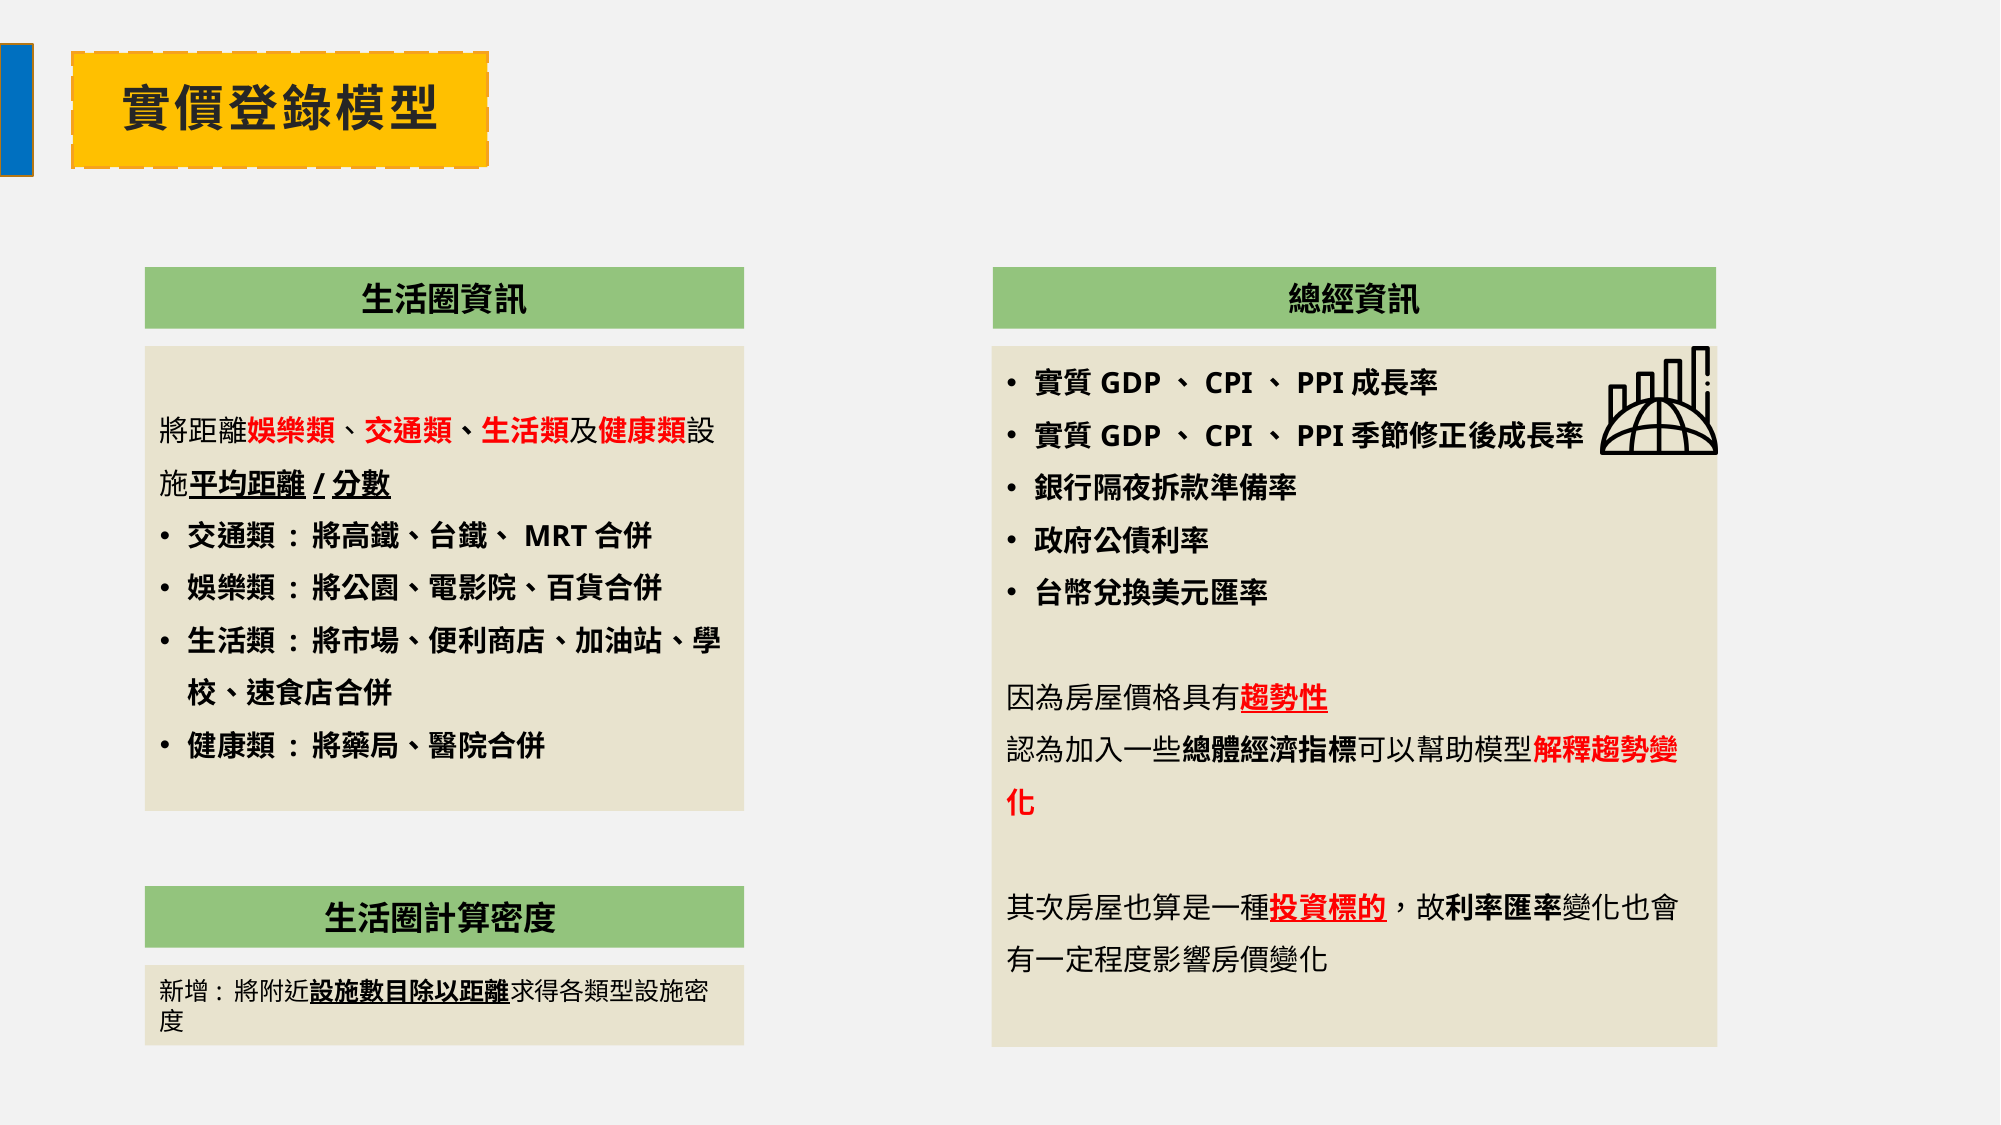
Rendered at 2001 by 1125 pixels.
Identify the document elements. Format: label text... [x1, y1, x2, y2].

title 實價登錄模型 [71, 51, 489, 169]
text_box 生活圈資訊 [144, 267, 745, 329]
text_box 生活圈計算密度 [144, 886, 745, 948]
text_box 將距離娛樂類、交通類、生活類及健康類設施平均距離/分數 交通類 : 將高鐵、台鐵、MRT合併 娛樂類 : 將公園、電影院、百貨合併 生活類 : 將市場、便利商店、加油站、學校、速食店合併 健康類 : 將藥局、醫院合併 [144, 346, 745, 811]
text_box 新增: 將附近設施數目除以距離求得各類型設施密度 [144, 965, 745, 1046]
text_box 總經資訊 [992, 267, 1717, 329]
text_box 實質GDP、CPI、PPI成長率 實質GDP、CPI、PPI季節修正後成長率 銀行隔夜拆款準備率 政府公債利率 台幣兌換美元匯率 因為房屋價格具有趨勢性 認為加入一些總體經濟指標可以幫助模型解釋趨勢變化 其次房屋也算是一種投資標的，故利率匯率變化也會有一定程度影響房價變化 [991, 346, 1718, 1047]
picture [1600, 346, 1718, 455]
